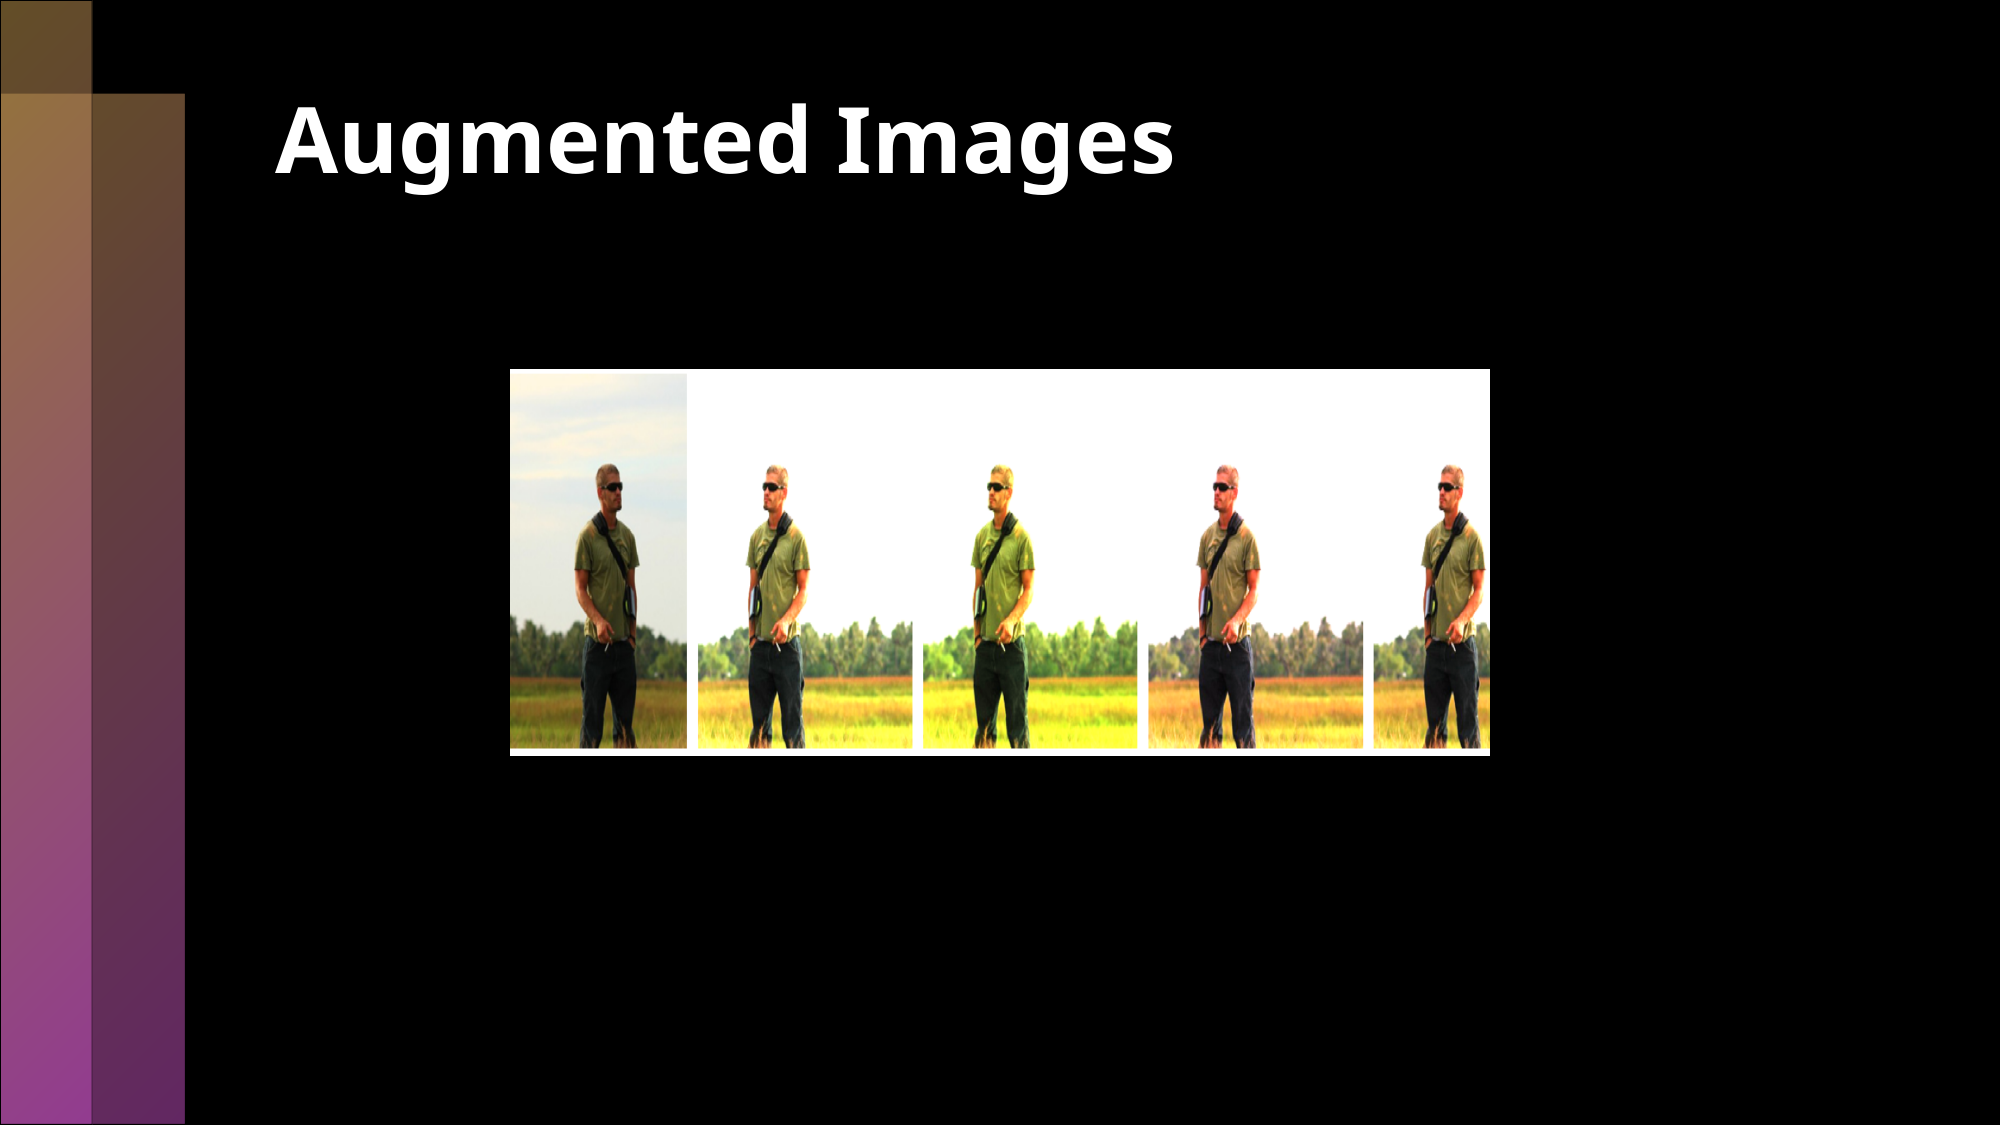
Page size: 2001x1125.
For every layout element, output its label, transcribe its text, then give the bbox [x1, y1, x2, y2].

title Augmented Images [260, 74, 1817, 329]
picture [510, 369, 1490, 756]
